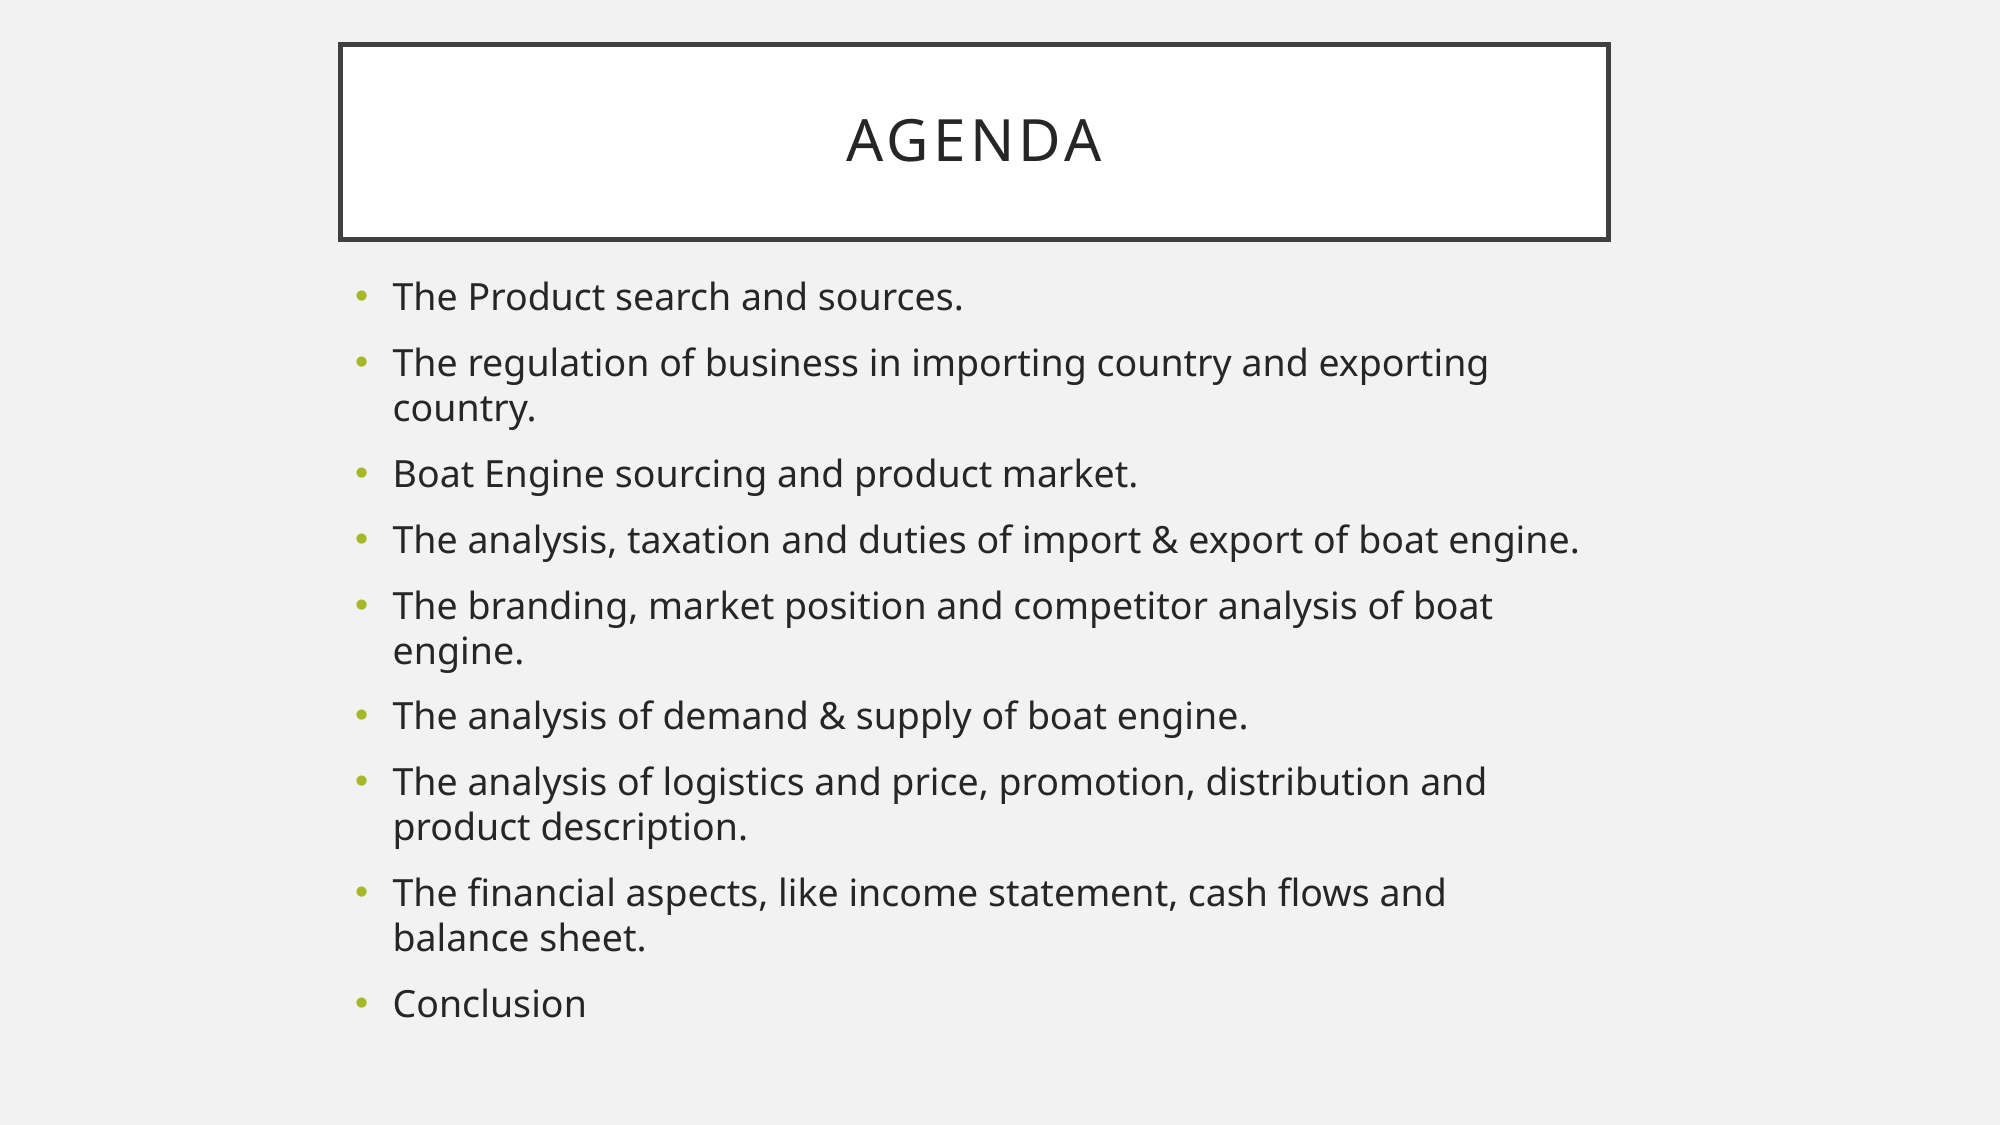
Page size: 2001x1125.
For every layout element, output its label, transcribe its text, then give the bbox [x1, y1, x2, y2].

list The Product search and sources. The regulation of business in importing country and exporting country. Boat Engine sourcing and product market. The analysis, taxation and duties of import & export of boat engine. The branding, market position and competitor analysis of boat engine. The analysis of demand & supply of boat engine. The analysis of logistics and price, promotion, distribution and product description. The financial aspects, like income statement, cash flows and balance sheet. Conclusion [340, 265, 1609, 944]
title agenda [338, 42, 1611, 242]
